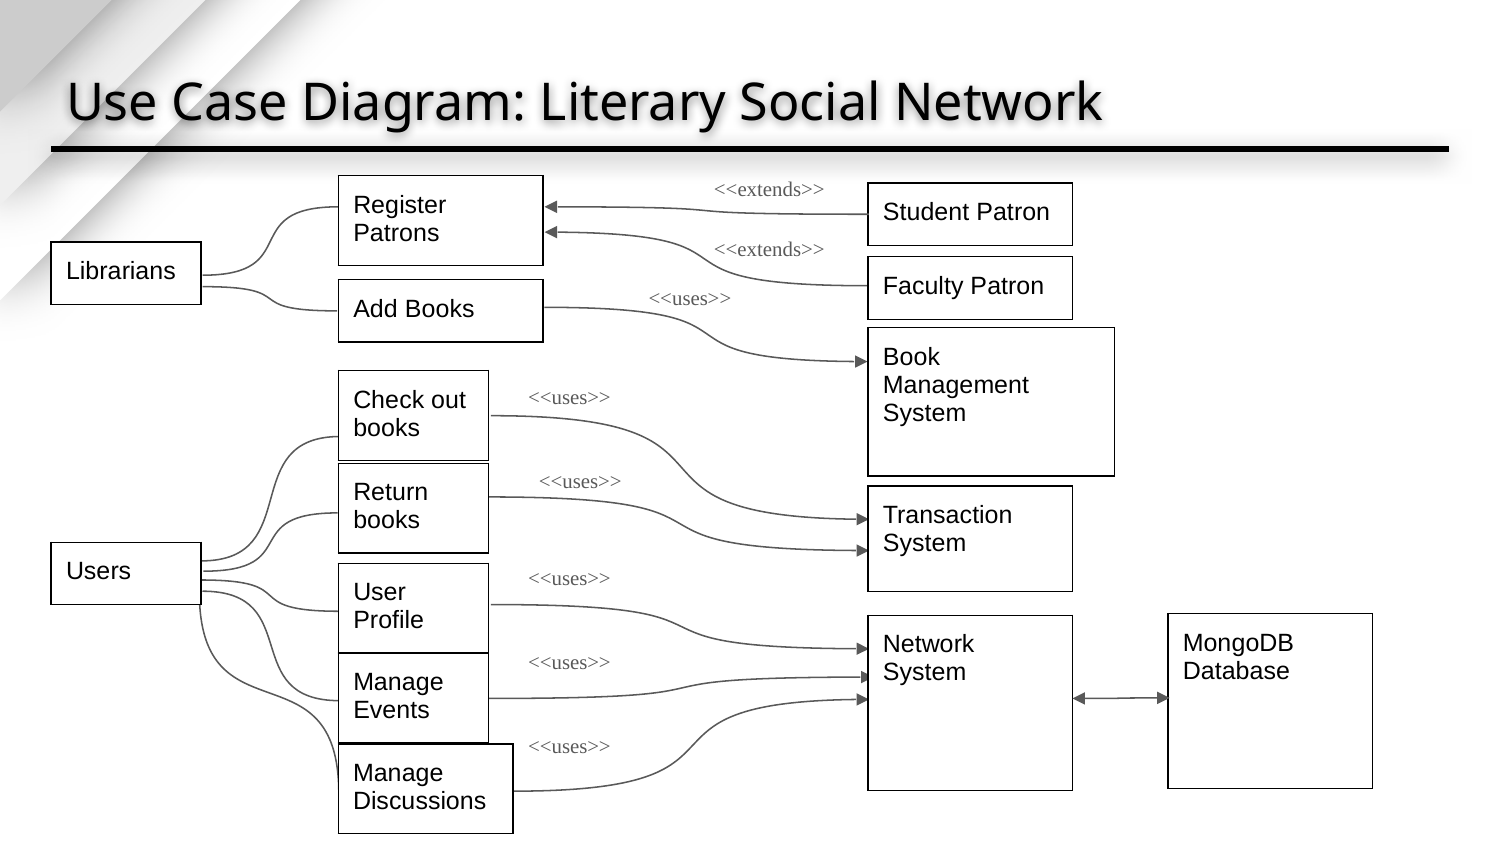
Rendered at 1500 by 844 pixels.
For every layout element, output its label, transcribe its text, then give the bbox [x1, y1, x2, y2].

text_box <<uses>> [513, 658, 642, 675]
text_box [512, 699, 870, 792]
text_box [202, 590, 341, 621]
table_header Student Patron [870, 184, 1072, 245]
table_header Network System [869, 616, 1072, 790]
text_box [487, 496, 870, 551]
table_header Transaction System [869, 487, 1072, 591]
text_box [203, 512, 338, 572]
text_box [199, 579, 341, 592]
table_header Faculty Patron [869, 257, 1072, 319]
text_box <<uses>> [513, 370, 642, 414]
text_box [202, 286, 338, 312]
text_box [544, 206, 870, 215]
table_header Book Management System [869, 328, 1114, 475]
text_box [490, 604, 870, 650]
table_header MongoDB Database [1169, 614, 1372, 788]
table_header User Profile [341, 564, 488, 652]
table_header Check out books [339, 371, 488, 460]
table_header Users [52, 543, 200, 604]
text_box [892, 650, 987, 688]
text_box <<uses>> [513, 560, 642, 603]
table_header Manage Events [375, 654, 488, 742]
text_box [490, 415, 870, 496]
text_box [488, 676, 874, 699]
title Use Case Diagram: Literary Social Network [549, 53, 1449, 141]
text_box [0, 0, 545, 301]
text_box <<uses>> [633, 294, 762, 305]
table_header Add Books [339, 309, 540, 341]
table_header Manage Discussions [339, 745, 512, 833]
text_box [200, 436, 341, 514]
text_box <<extends>> [698, 162, 883, 213]
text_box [168, 622, 370, 763]
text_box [544, 307, 868, 362]
table_header Return books [344, 464, 485, 552]
text_box <<extends>> [699, 222, 987, 274]
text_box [202, 206, 339, 276]
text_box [544, 231, 868, 286]
